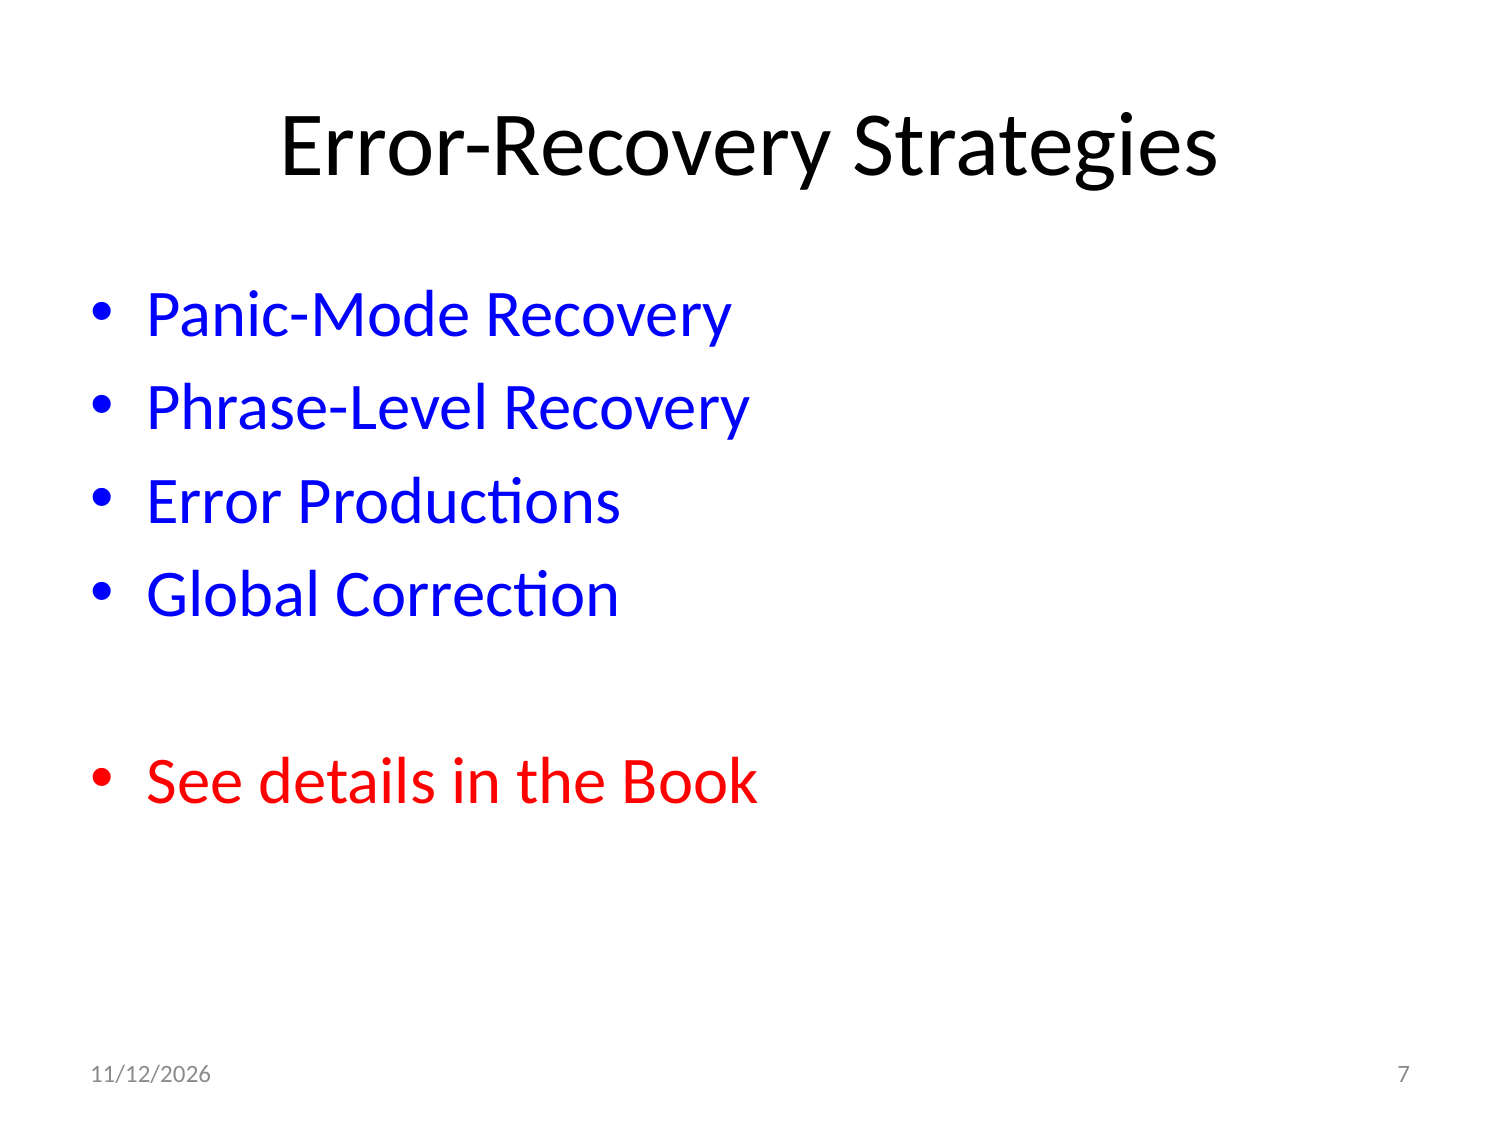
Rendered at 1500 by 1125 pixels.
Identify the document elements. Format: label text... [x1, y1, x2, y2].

slide_number 7 [1074, 1042, 1425, 1103]
list Panic-Mode Recovery Phrase-Level Recovery Error Productions Global Correction See details in the Book [75, 262, 1425, 1005]
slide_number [75, 1042, 425, 1103]
title Error-Recovery Strategies [75, 45, 1425, 233]
